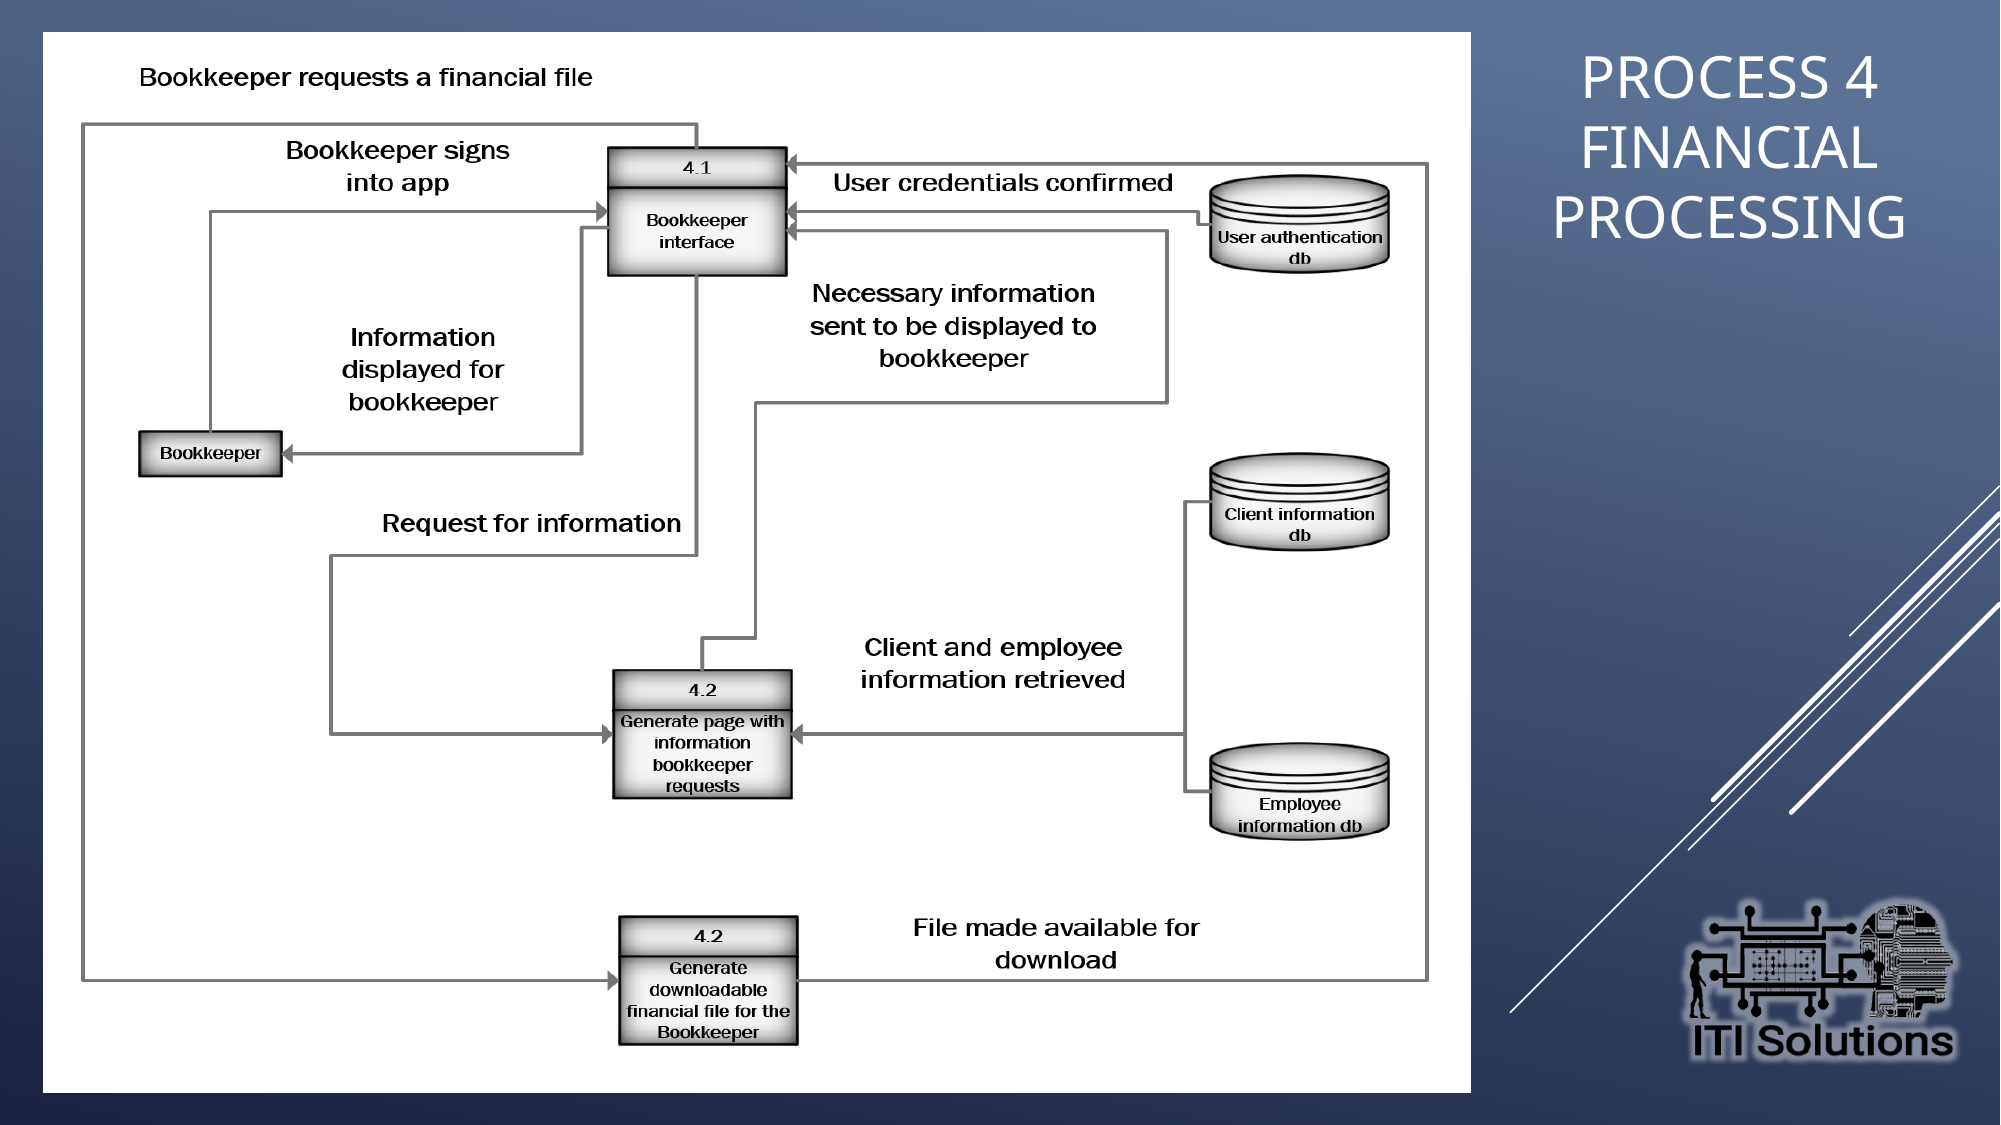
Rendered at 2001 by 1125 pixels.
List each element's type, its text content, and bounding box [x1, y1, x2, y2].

title Process 4 Financial processing [1502, 32, 1957, 258]
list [43, 31, 1471, 1093]
picture [1685, 902, 1957, 1065]
